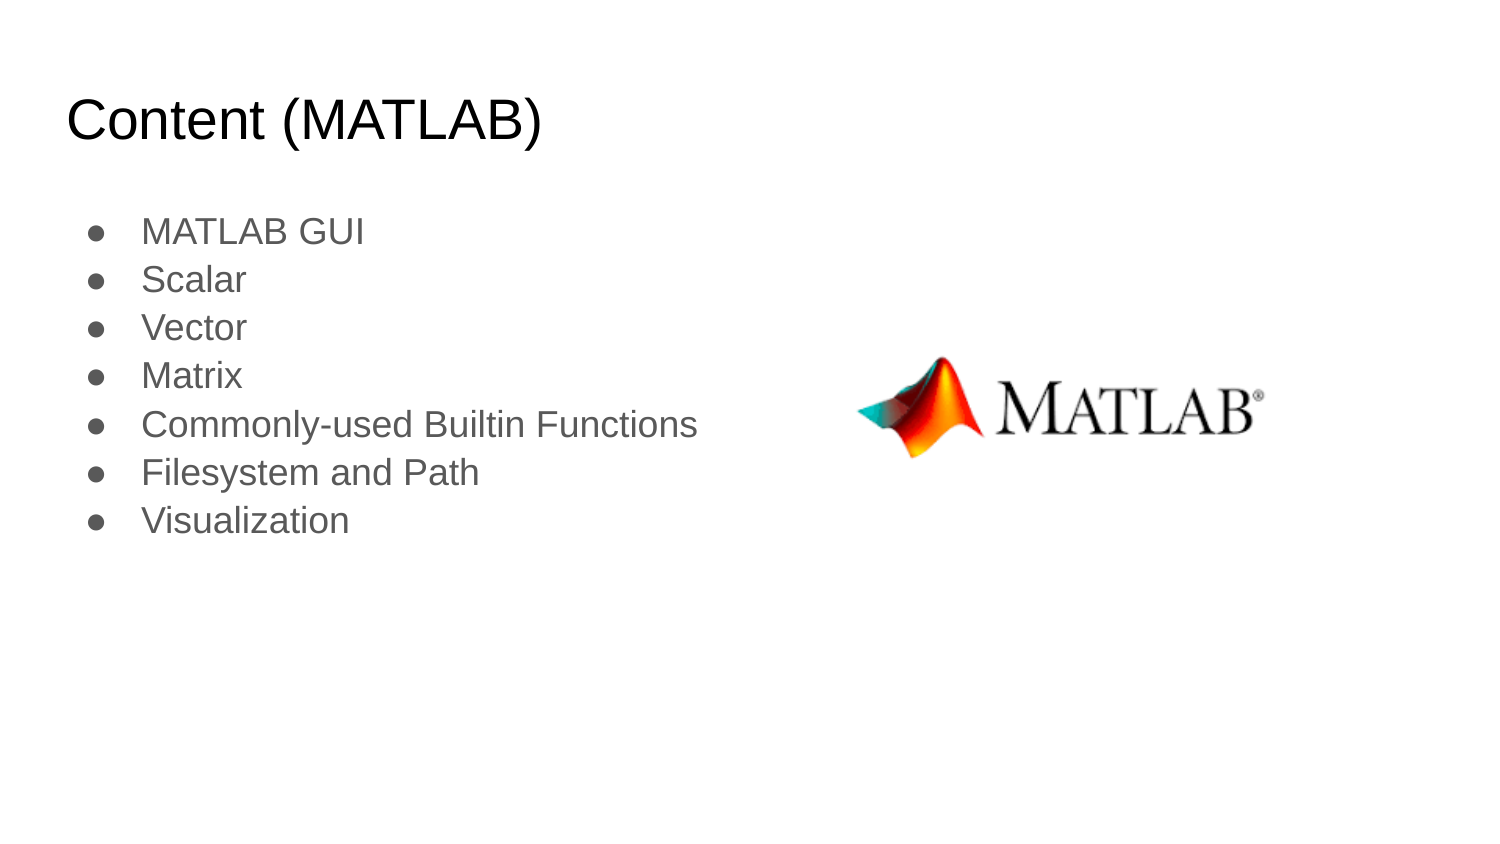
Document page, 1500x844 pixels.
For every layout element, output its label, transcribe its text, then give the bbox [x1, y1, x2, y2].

title Content (MATLAB) [51, 72, 1449, 167]
picture [854, 292, 1268, 524]
list MATLAB GUI Scalar Vector Matrix Commonly-used Builtin Functions Filesystem and Path Visualization [51, 189, 1449, 750]
